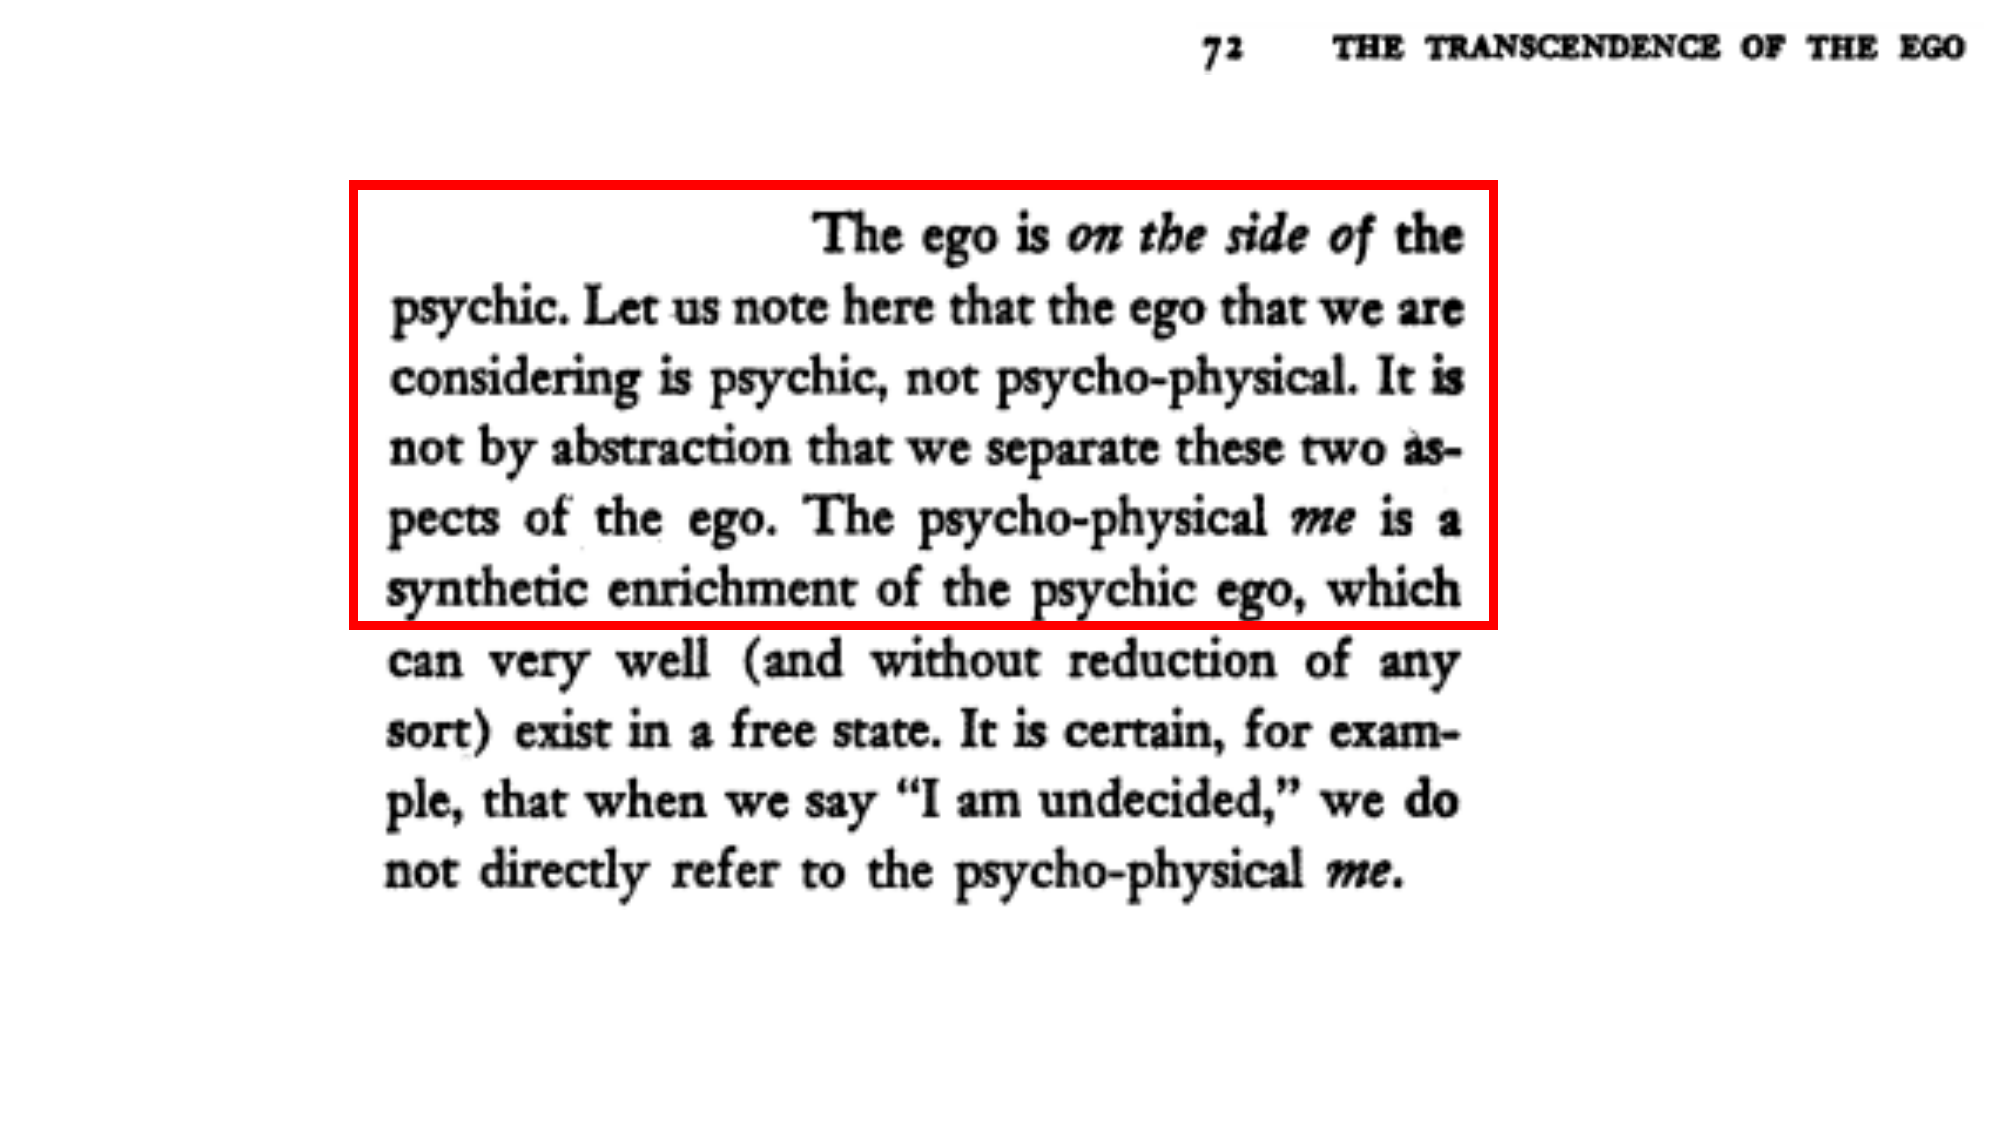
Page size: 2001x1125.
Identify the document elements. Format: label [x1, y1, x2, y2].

picture [335, 185, 1494, 911]
picture [1196, 22, 1984, 75]
